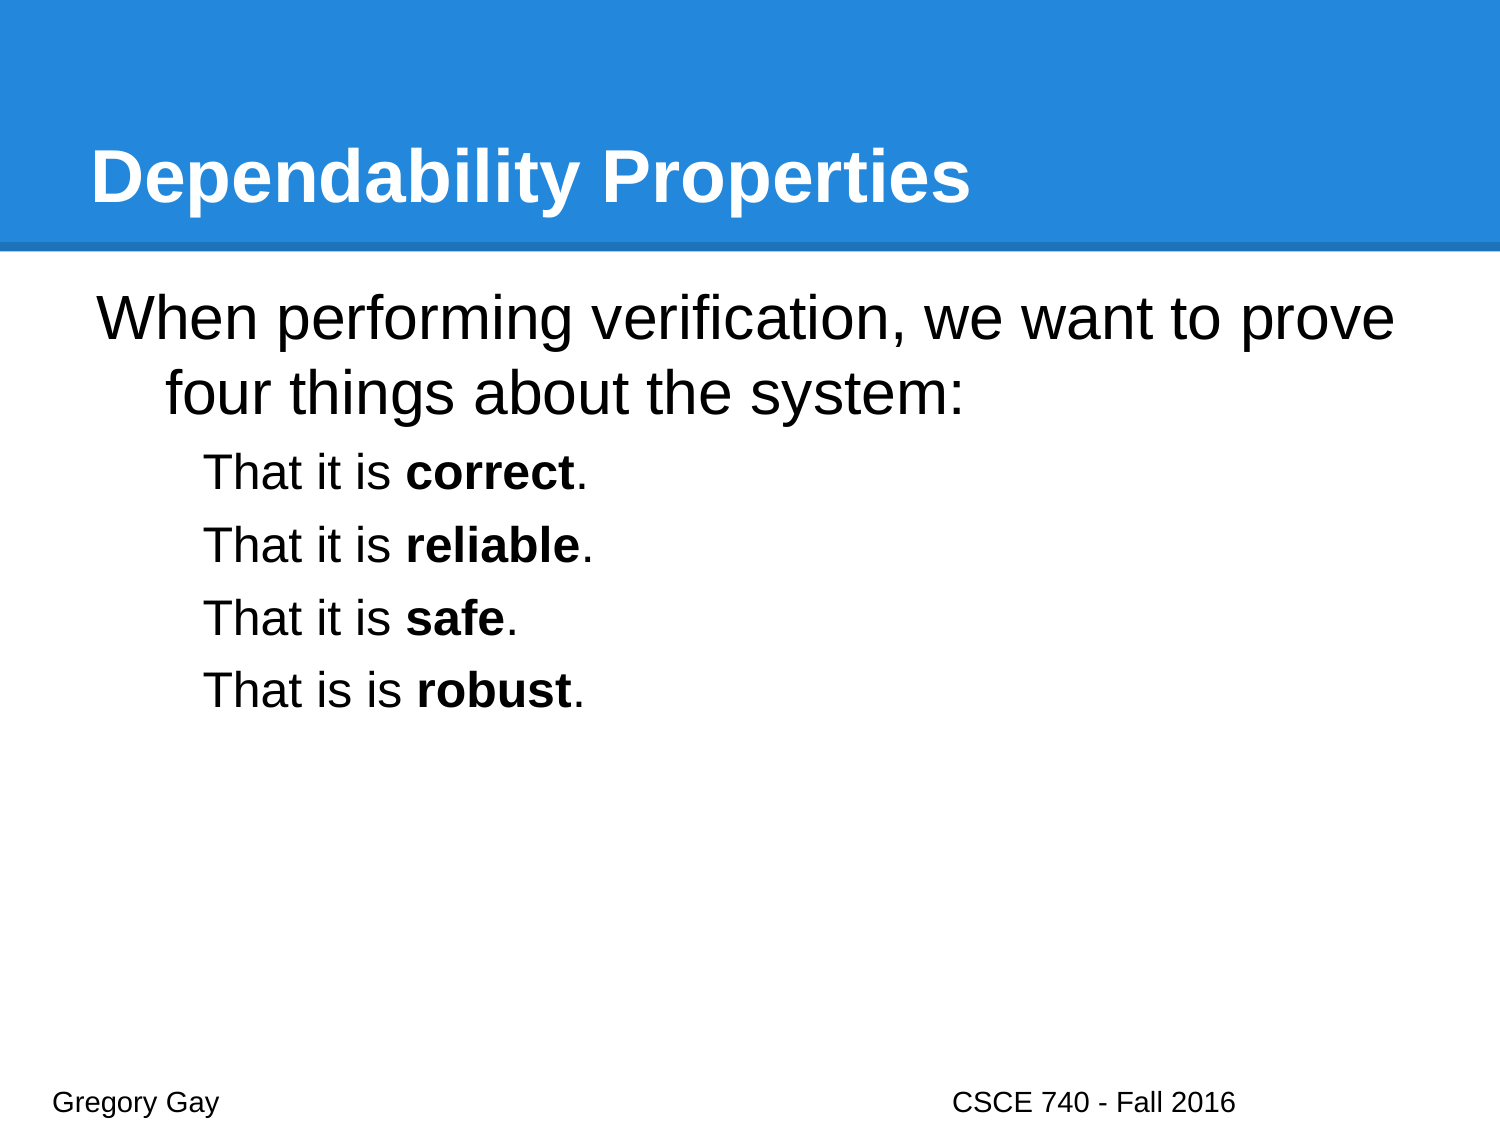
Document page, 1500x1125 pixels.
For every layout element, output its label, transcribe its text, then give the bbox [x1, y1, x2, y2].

list When performing verification, we want to prove four things about the system: That it is correct. That it is reliable. That it is safe. That is is robust. [75, 262, 1425, 1068]
text_box Gregory Gay CSCE 740 - Fall 2016 39 [37, 1068, 1463, 1114]
title Dependability Properties [75, 45, 1425, 233]
